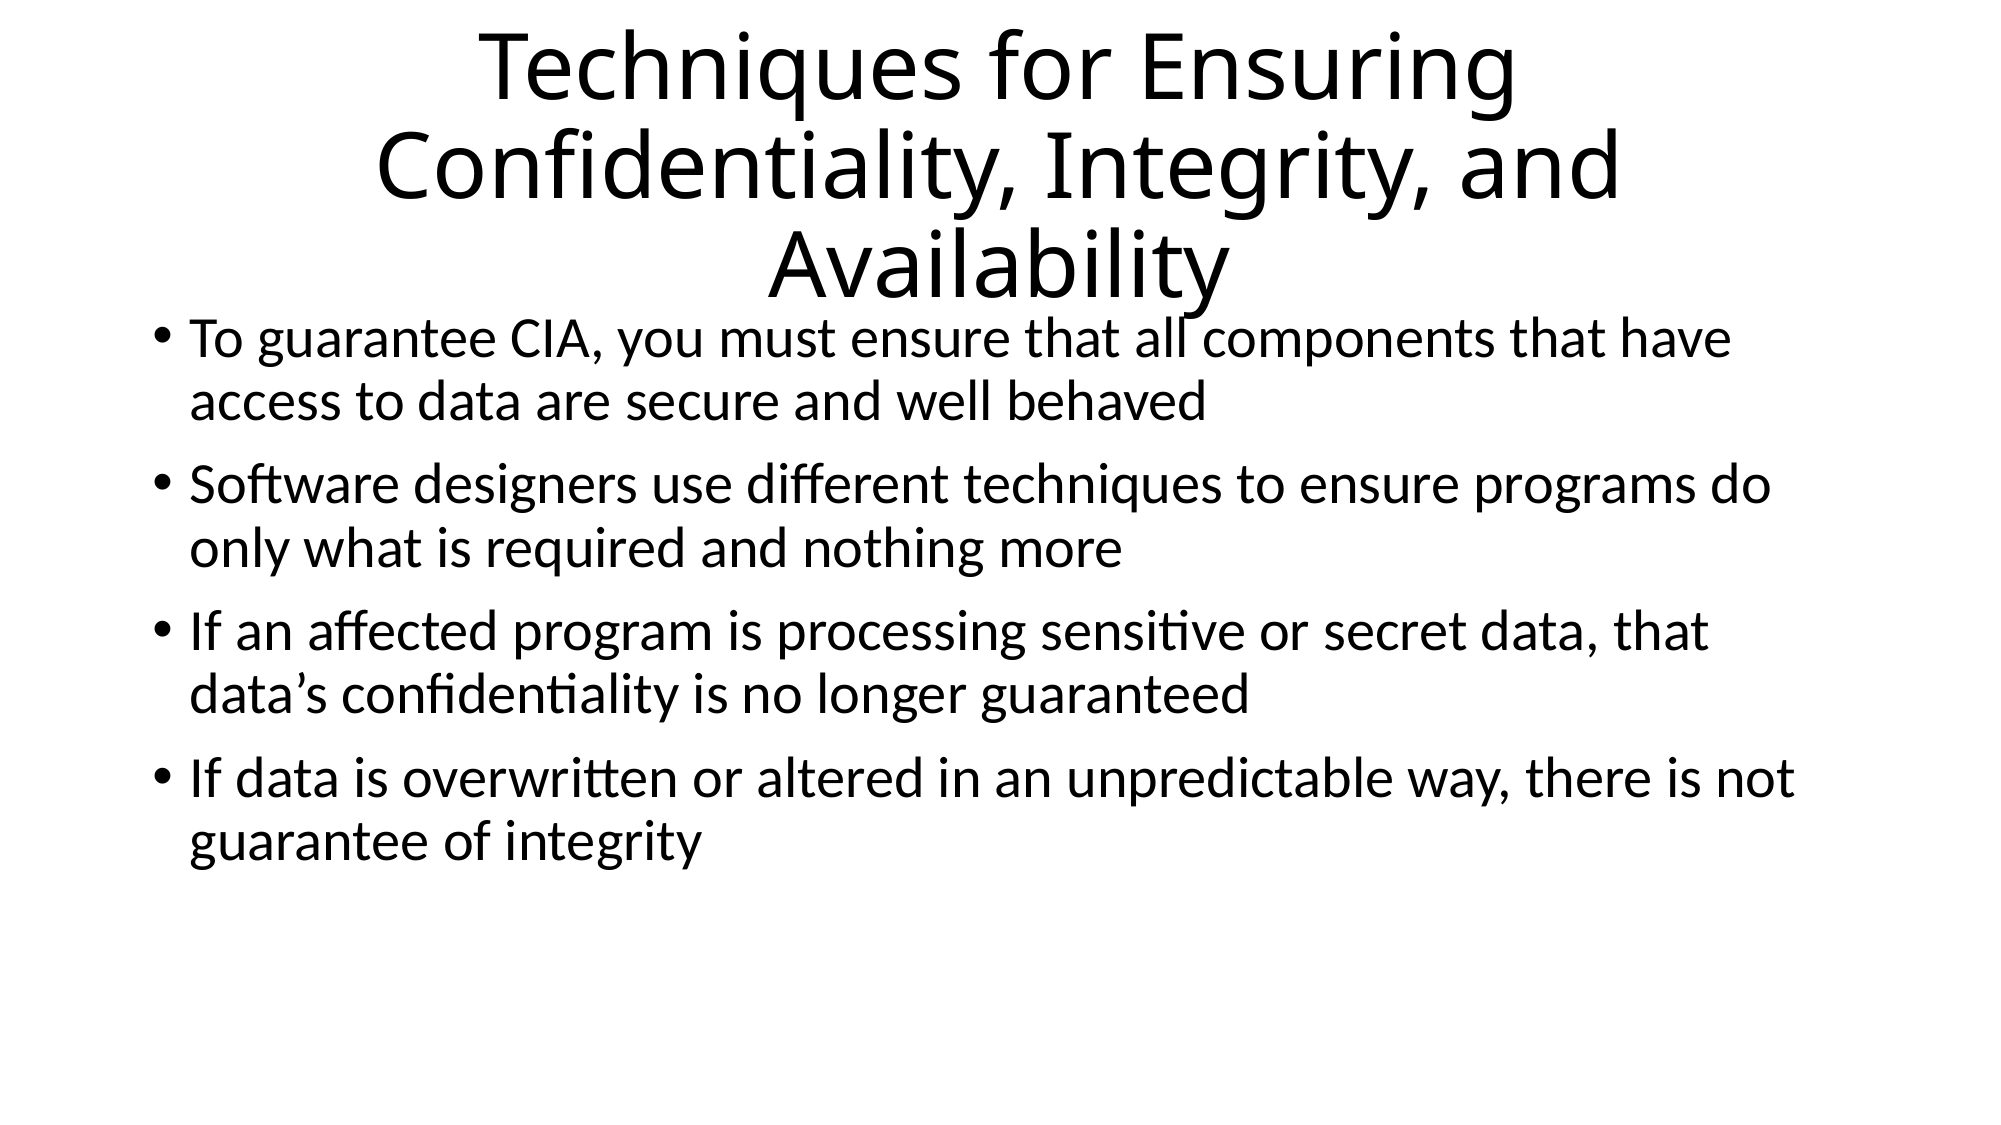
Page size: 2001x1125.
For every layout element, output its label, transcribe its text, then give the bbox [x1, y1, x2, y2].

list To guarantee CIA, you must ensure that all components that have access to data are secure and well behaved Software designers use different techniques to ensure programs do only what is required and nothing more If an affected program is processing sensitive or secret data, that data’s confidentiality is no longer guaranteed If data is overwritten or altered in an unpredictable way, there is not guarantee of integrity [137, 299, 1863, 1014]
title Techniques for Ensuring Confidentiality, Integrity, and Availability [137, 59, 1863, 278]
